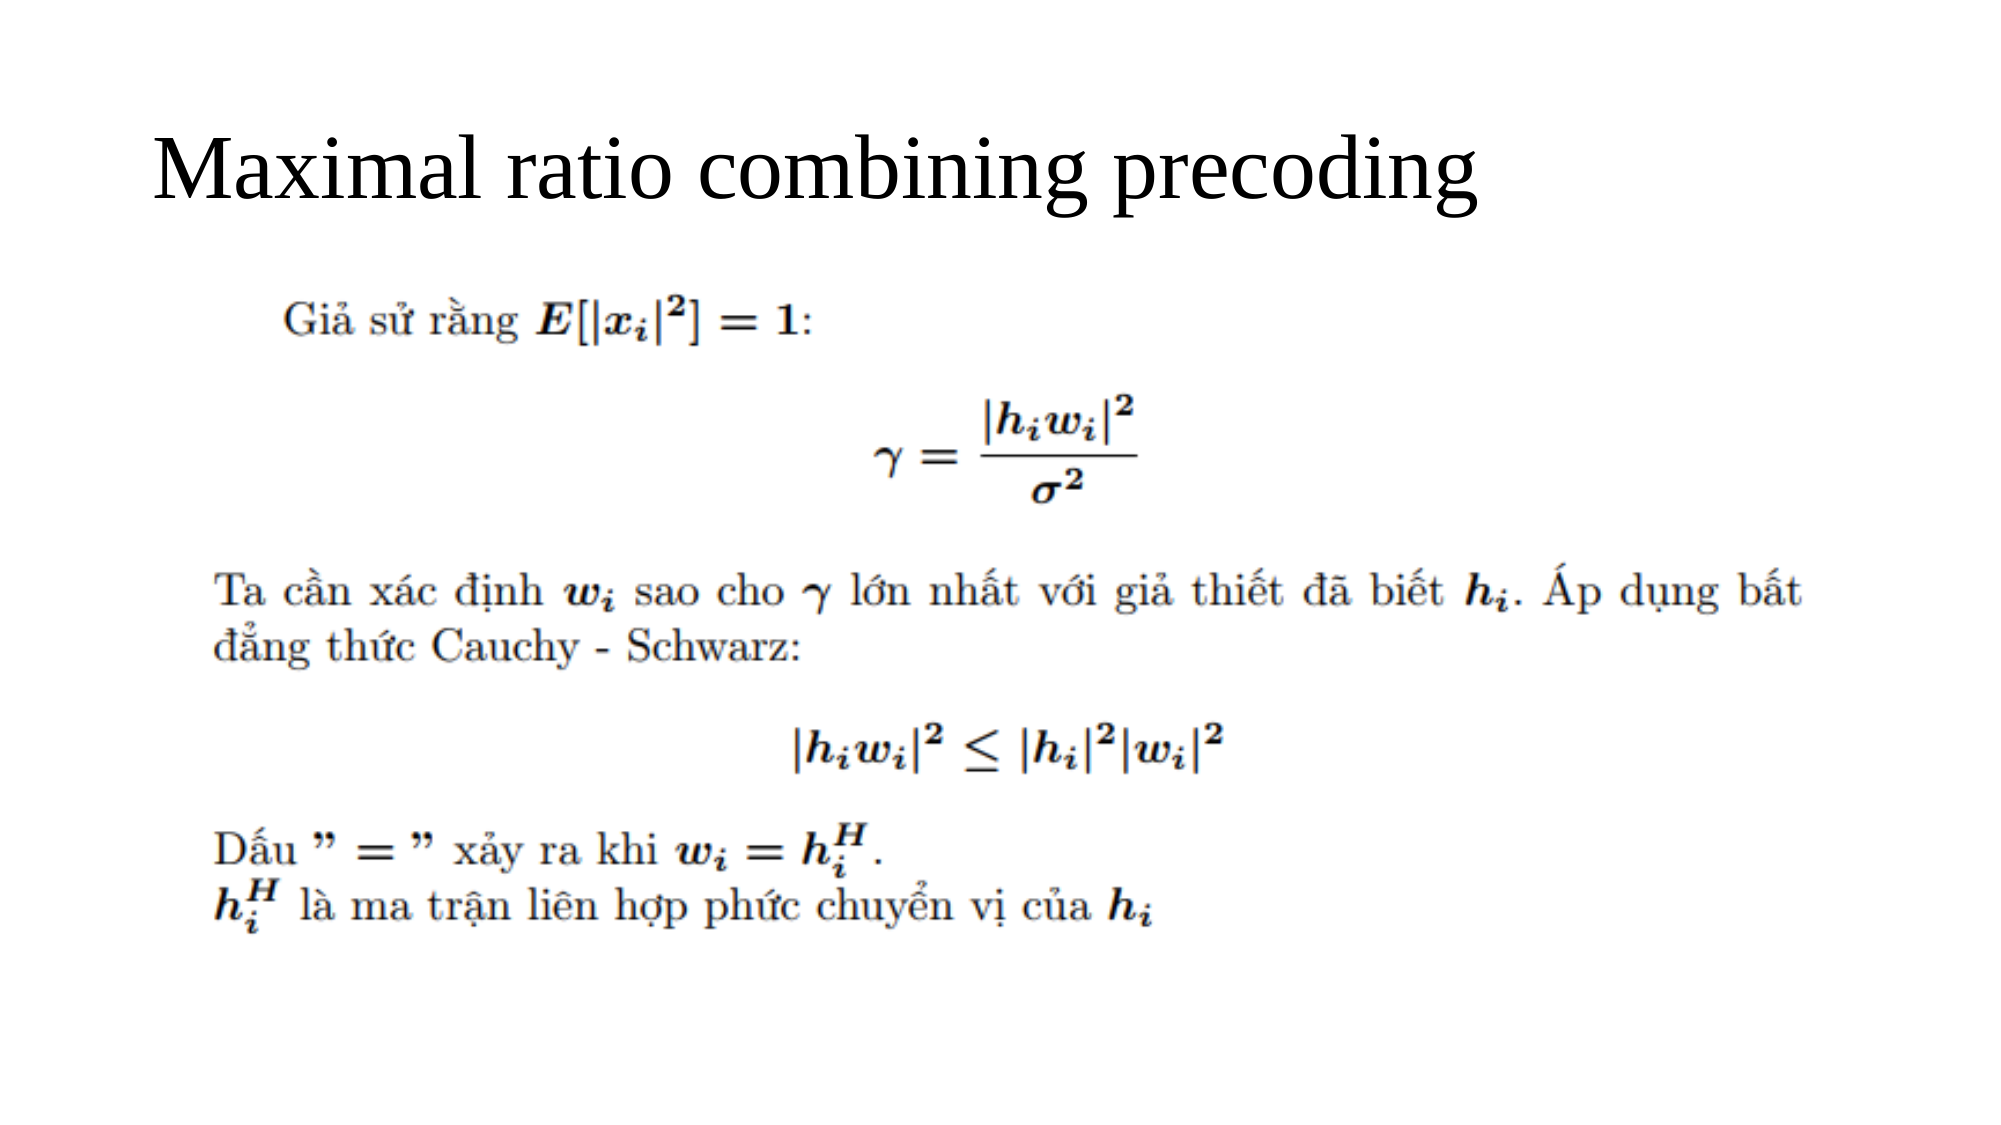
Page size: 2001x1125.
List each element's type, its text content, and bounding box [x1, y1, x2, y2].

title Maximal ratio combining precoding [137, 59, 1863, 278]
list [162, 277, 1826, 983]
